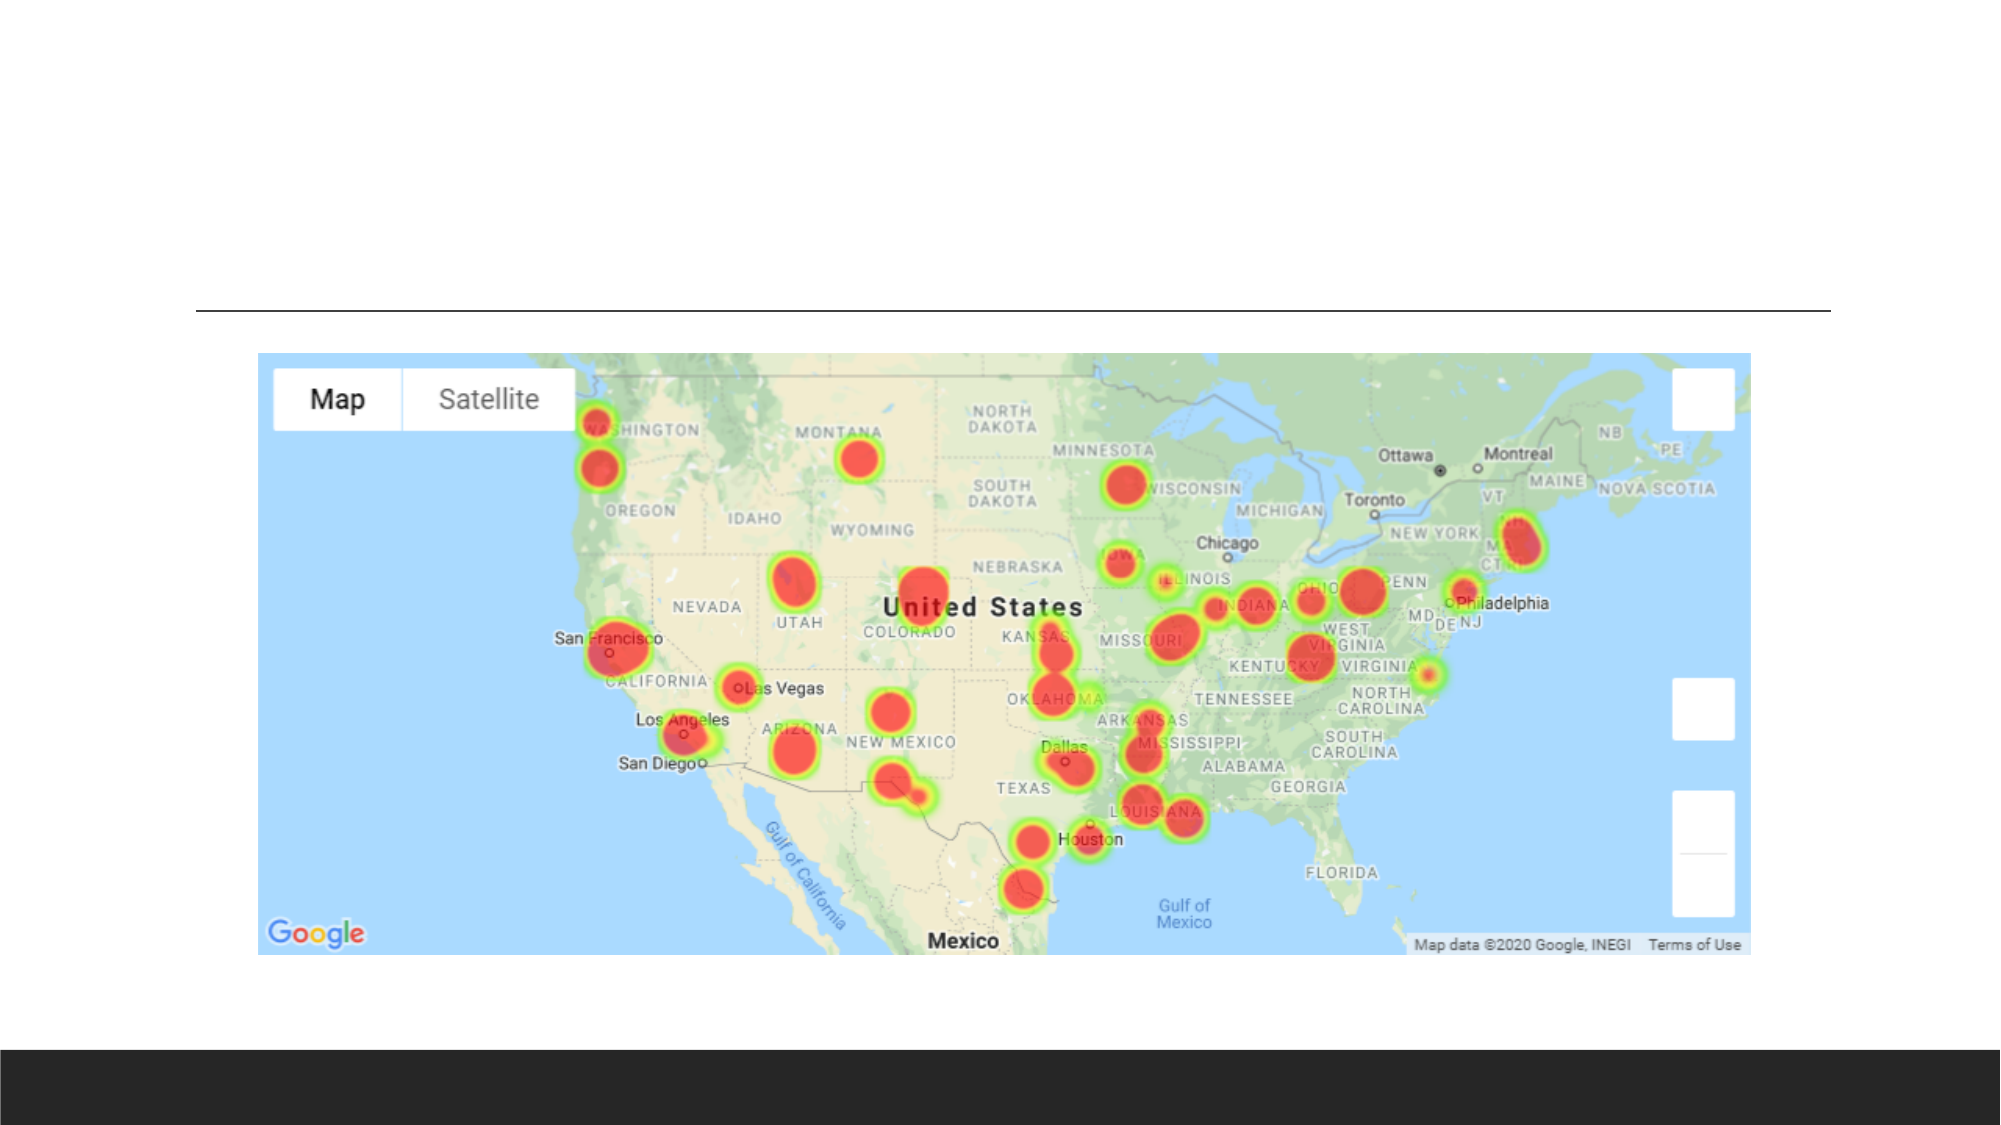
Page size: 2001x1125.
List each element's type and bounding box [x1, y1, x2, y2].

list [258, 352, 1752, 956]
